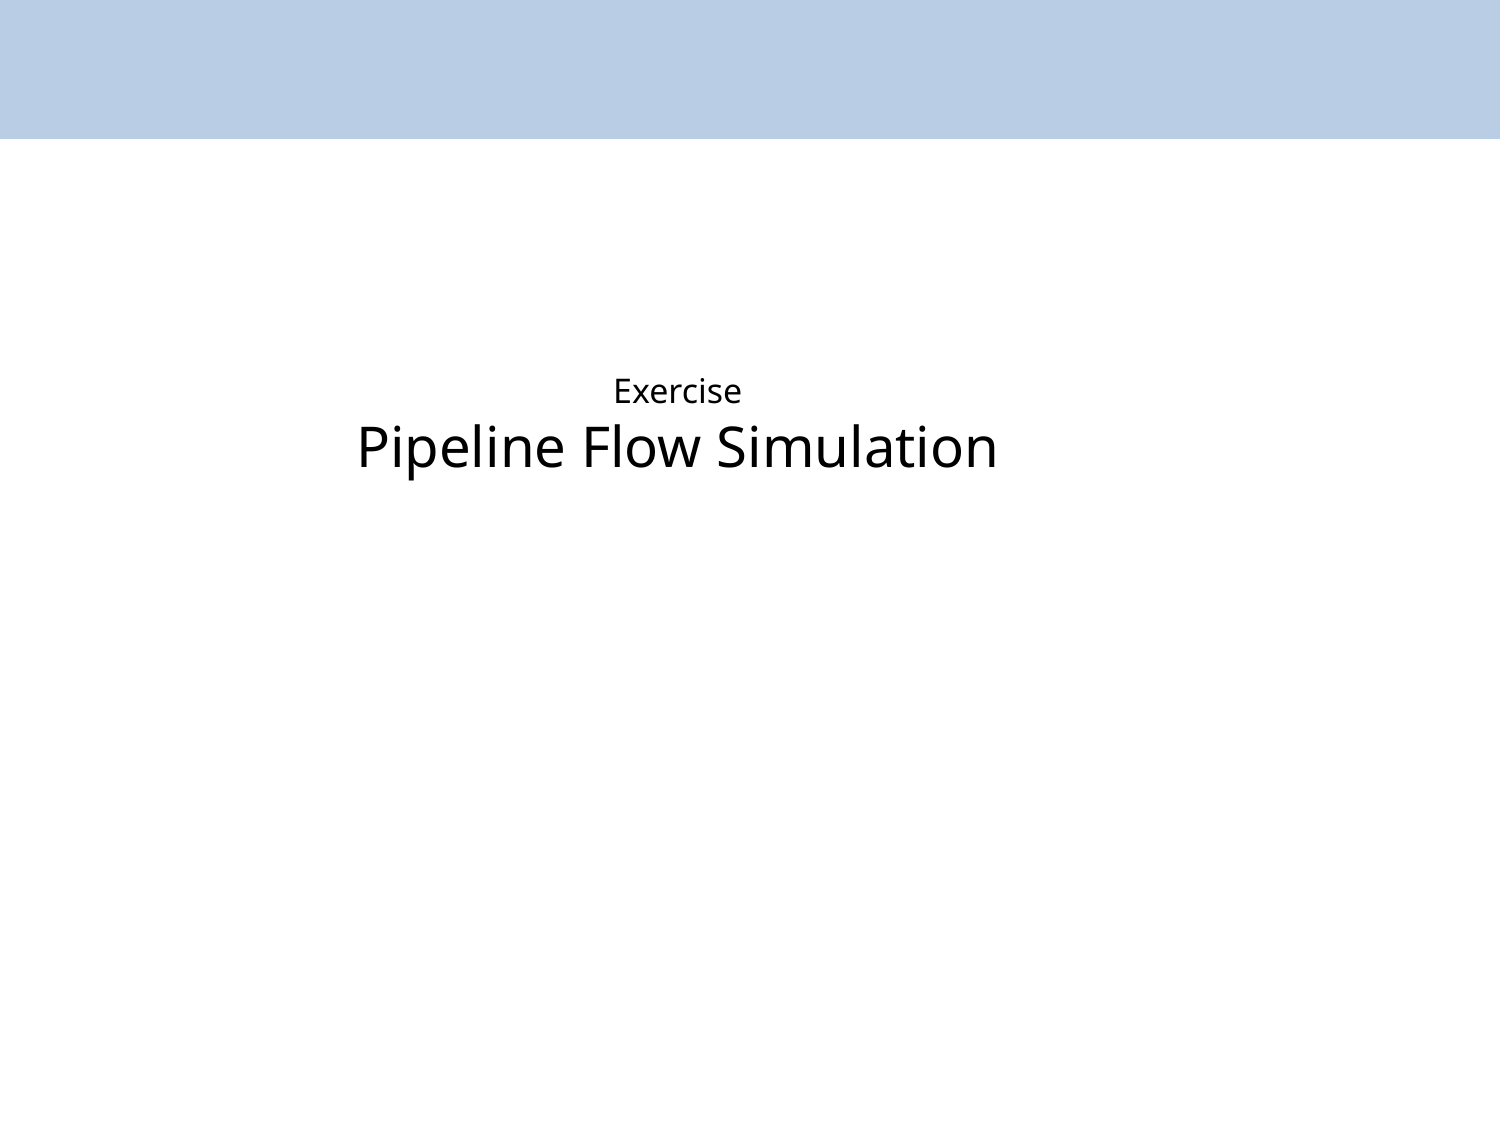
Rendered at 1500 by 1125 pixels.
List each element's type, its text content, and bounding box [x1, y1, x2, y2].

title Exercise Pipeline Flow Simulation [40, 362, 1316, 488]
